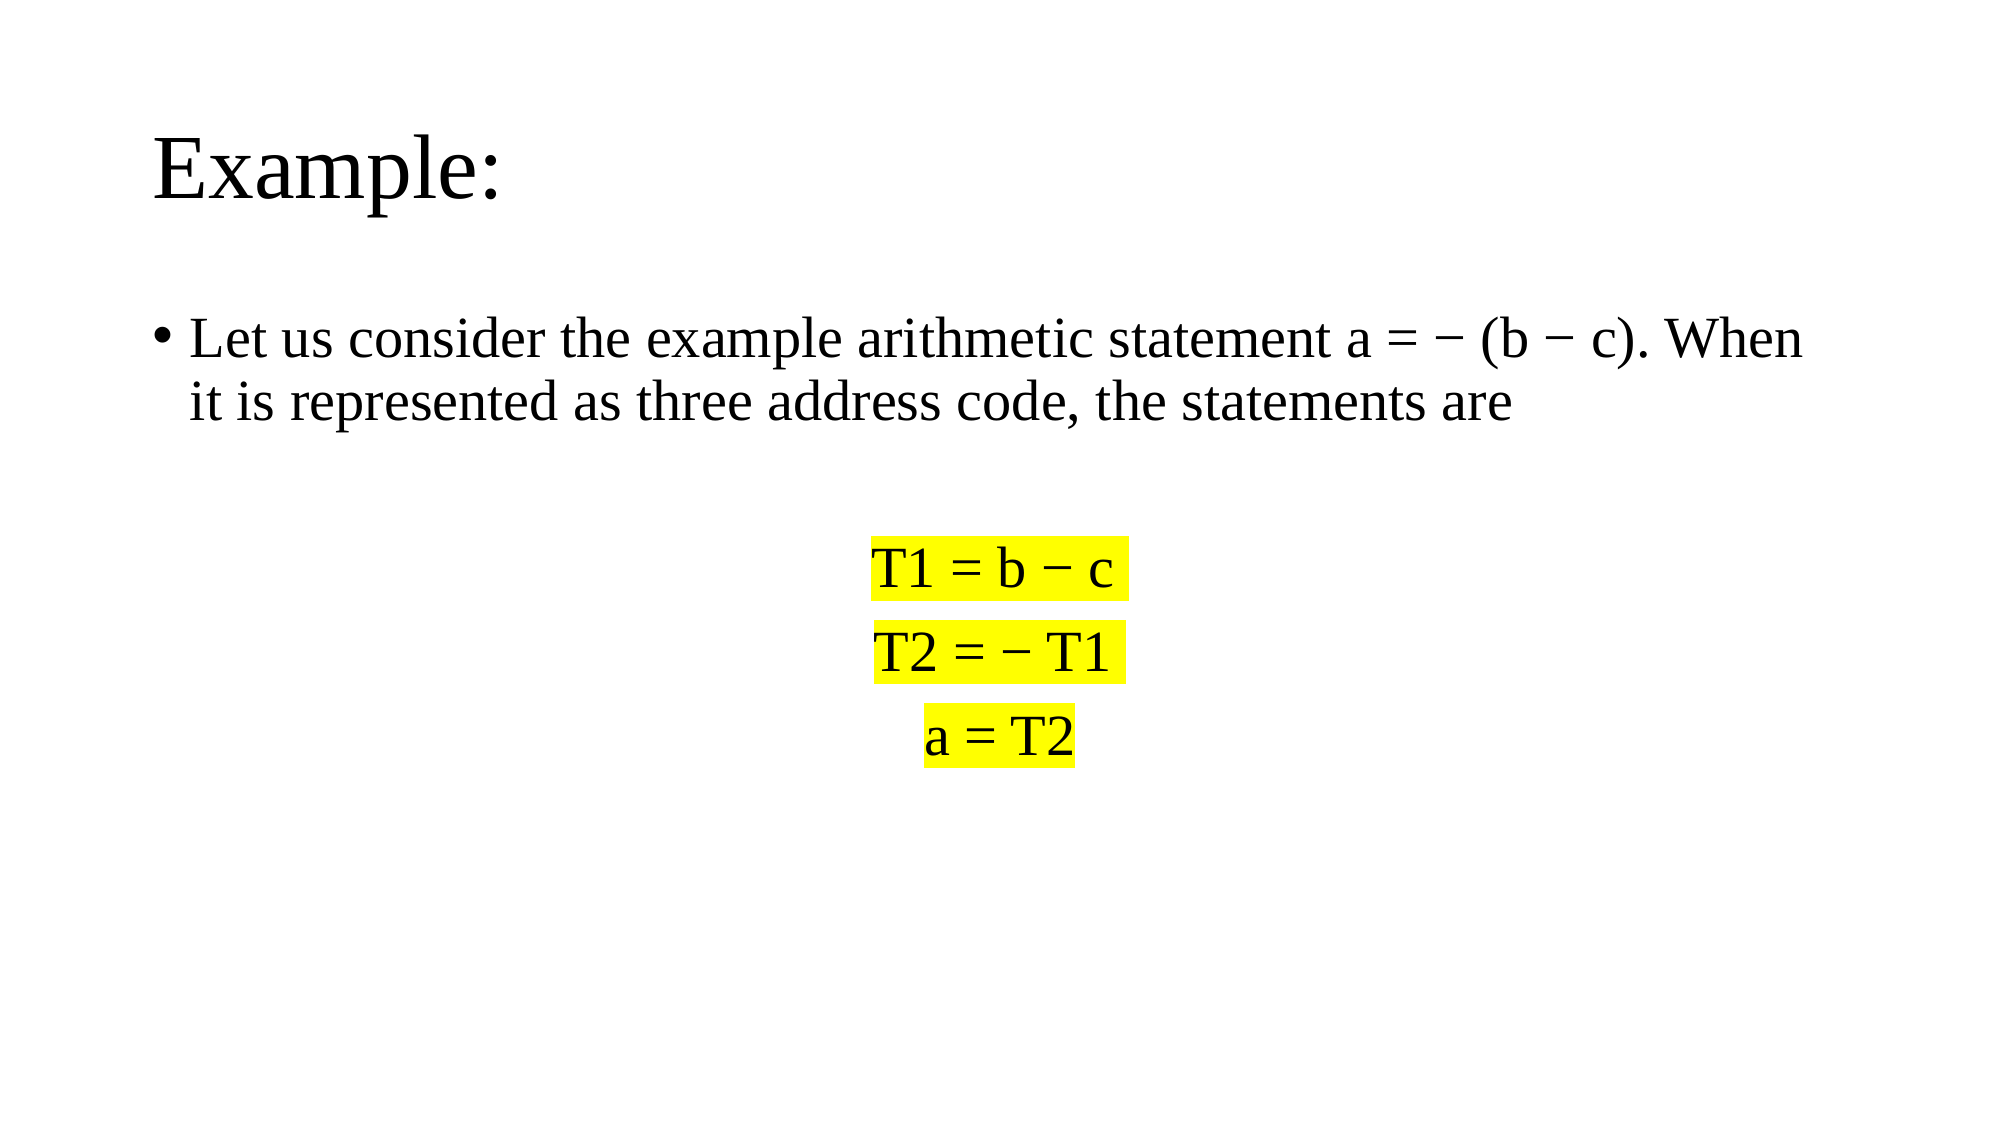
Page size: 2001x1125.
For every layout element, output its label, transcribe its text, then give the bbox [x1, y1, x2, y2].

title Example: [137, 59, 1863, 278]
list Let us consider the example arithmetic statement a = − (b − c). When it is represented as three address code, the statements are T1 = b − c T2 = − T1 a = T2 [137, 299, 1863, 1014]
